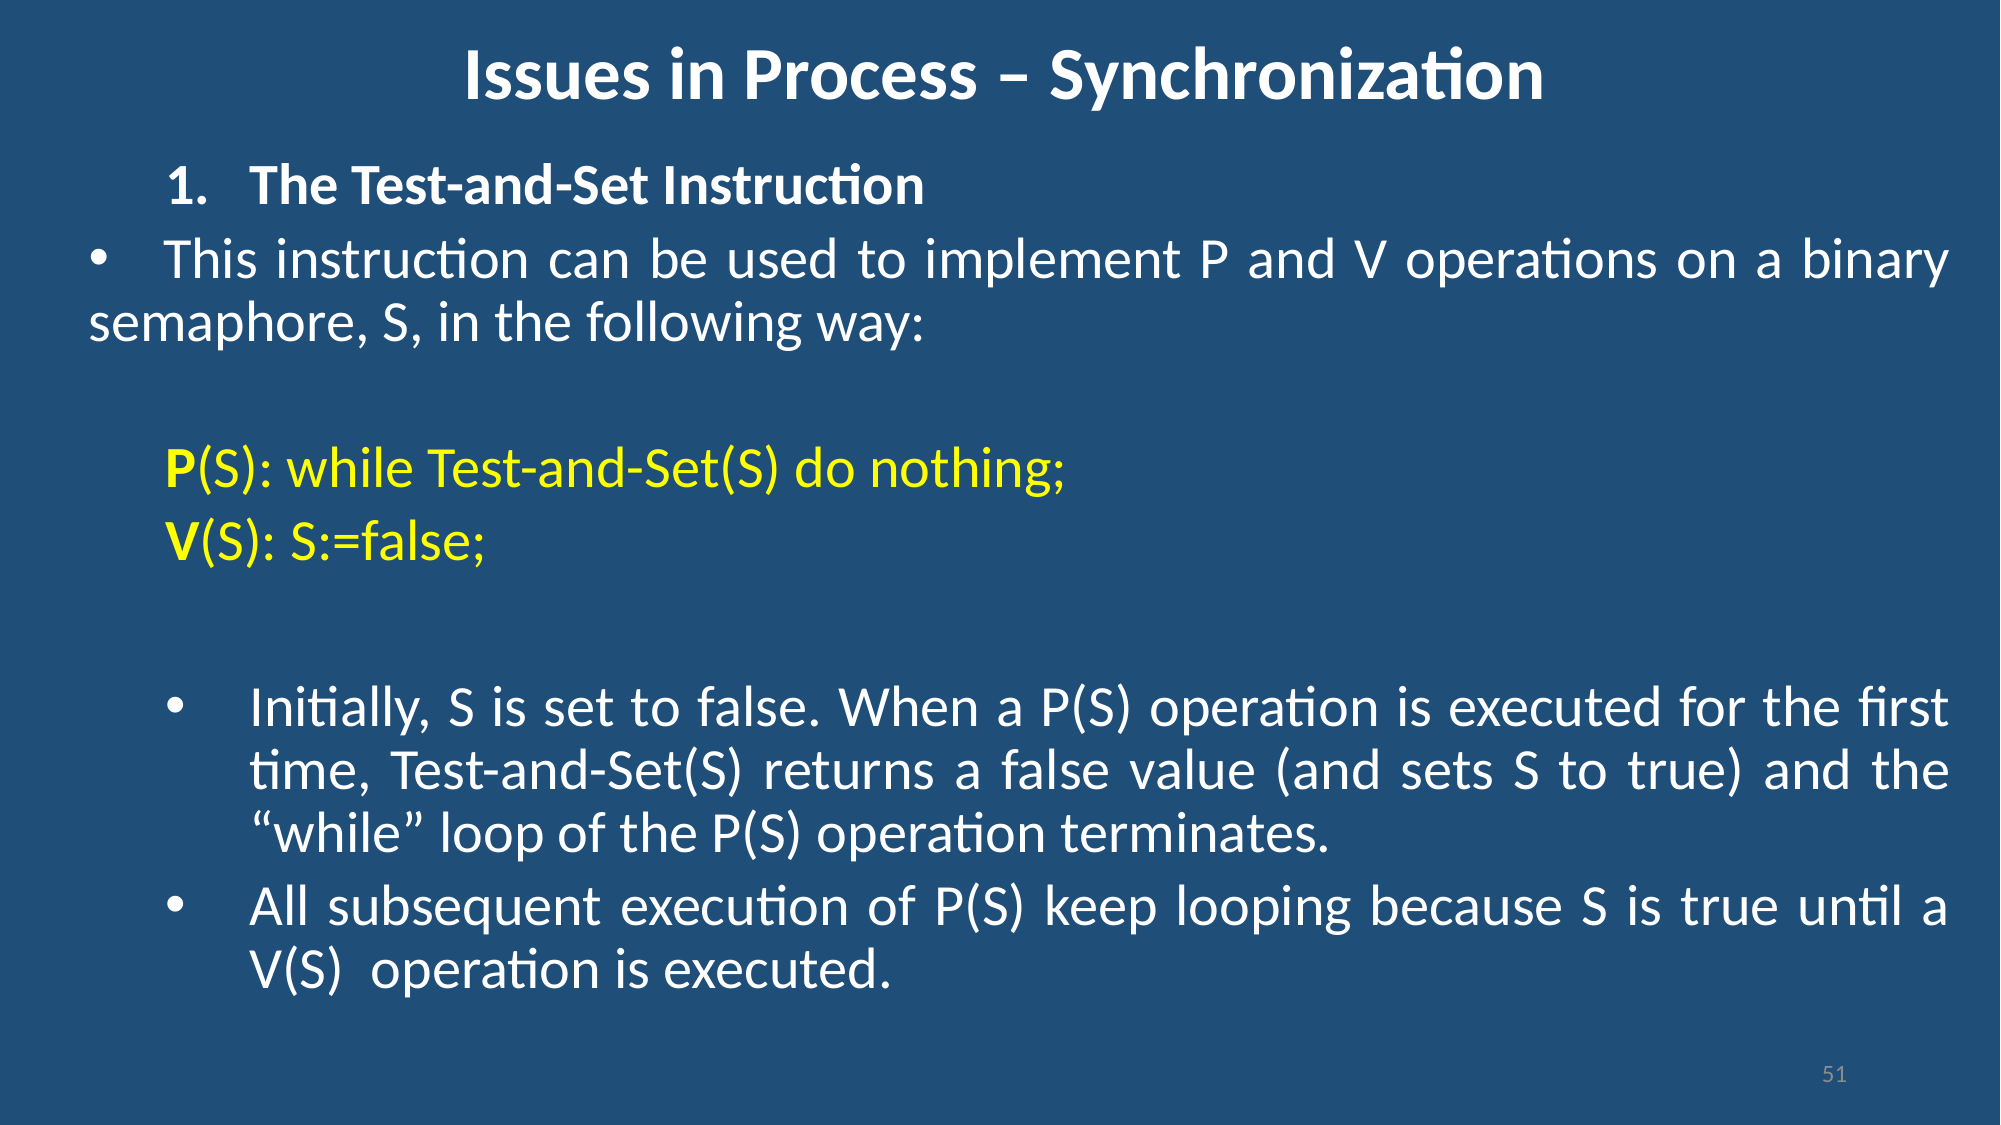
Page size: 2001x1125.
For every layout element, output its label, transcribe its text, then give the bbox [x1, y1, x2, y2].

list The Test-and-Set Instruction This instruction can be used to implement P and V operations on a binary semaphore, S, in the following way: P(S): while Test-and-Set(S) do nothing; V(S): S:=false; Initially, S is set to false. When a P(S) operation is executed for the first time, Test-and-Set(S) returns a false value (and sets S to true) and the “while” loop of the P(S) operation terminates. All subsequent execution of P(S) keep looping because S is true until a V(S) operation is executed. [0, 147, 1967, 1040]
slide_number 51 [1412, 1042, 1863, 1103]
title Issues in Process – Synchronization [142, 0, 1868, 147]
